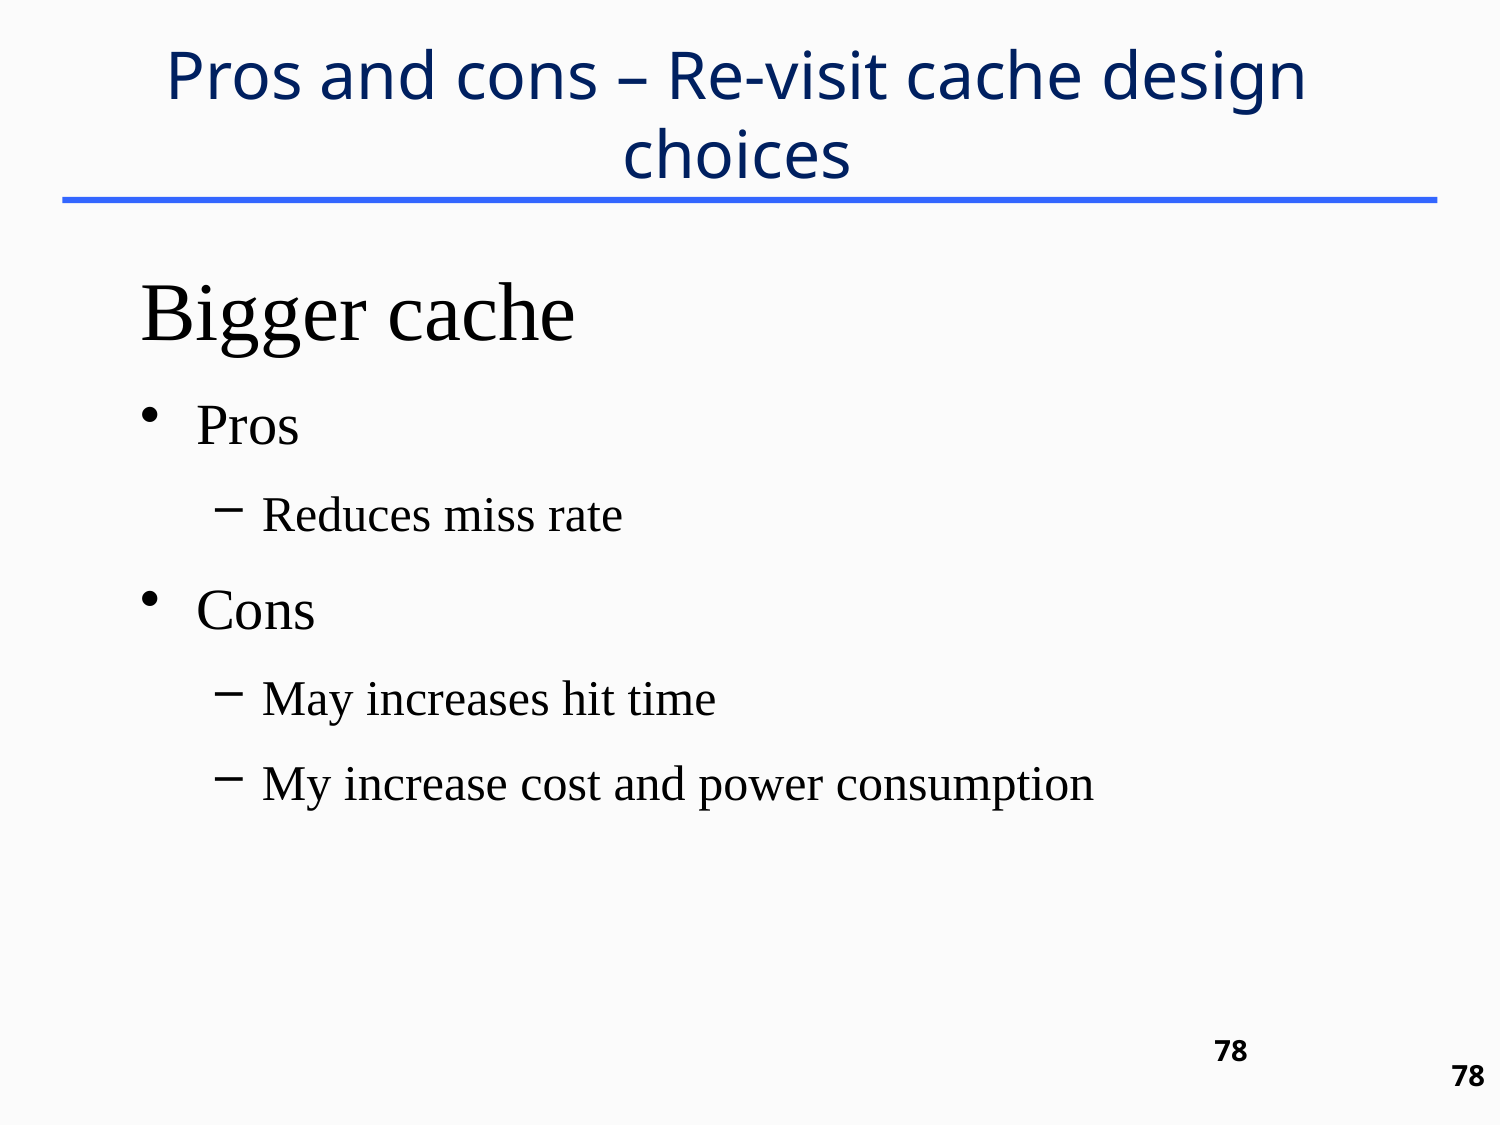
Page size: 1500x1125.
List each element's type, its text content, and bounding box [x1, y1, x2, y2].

text_box 78 [1187, 1049, 1500, 1125]
list Bigger cache Pros Reduces miss rate Cons May increases hit time My increase cost and power consumption [125, 249, 1400, 925]
slide_number 78 [1074, 1025, 1388, 1100]
title Pros and cons – Re-visit cache design choices [37, 24, 1438, 200]
